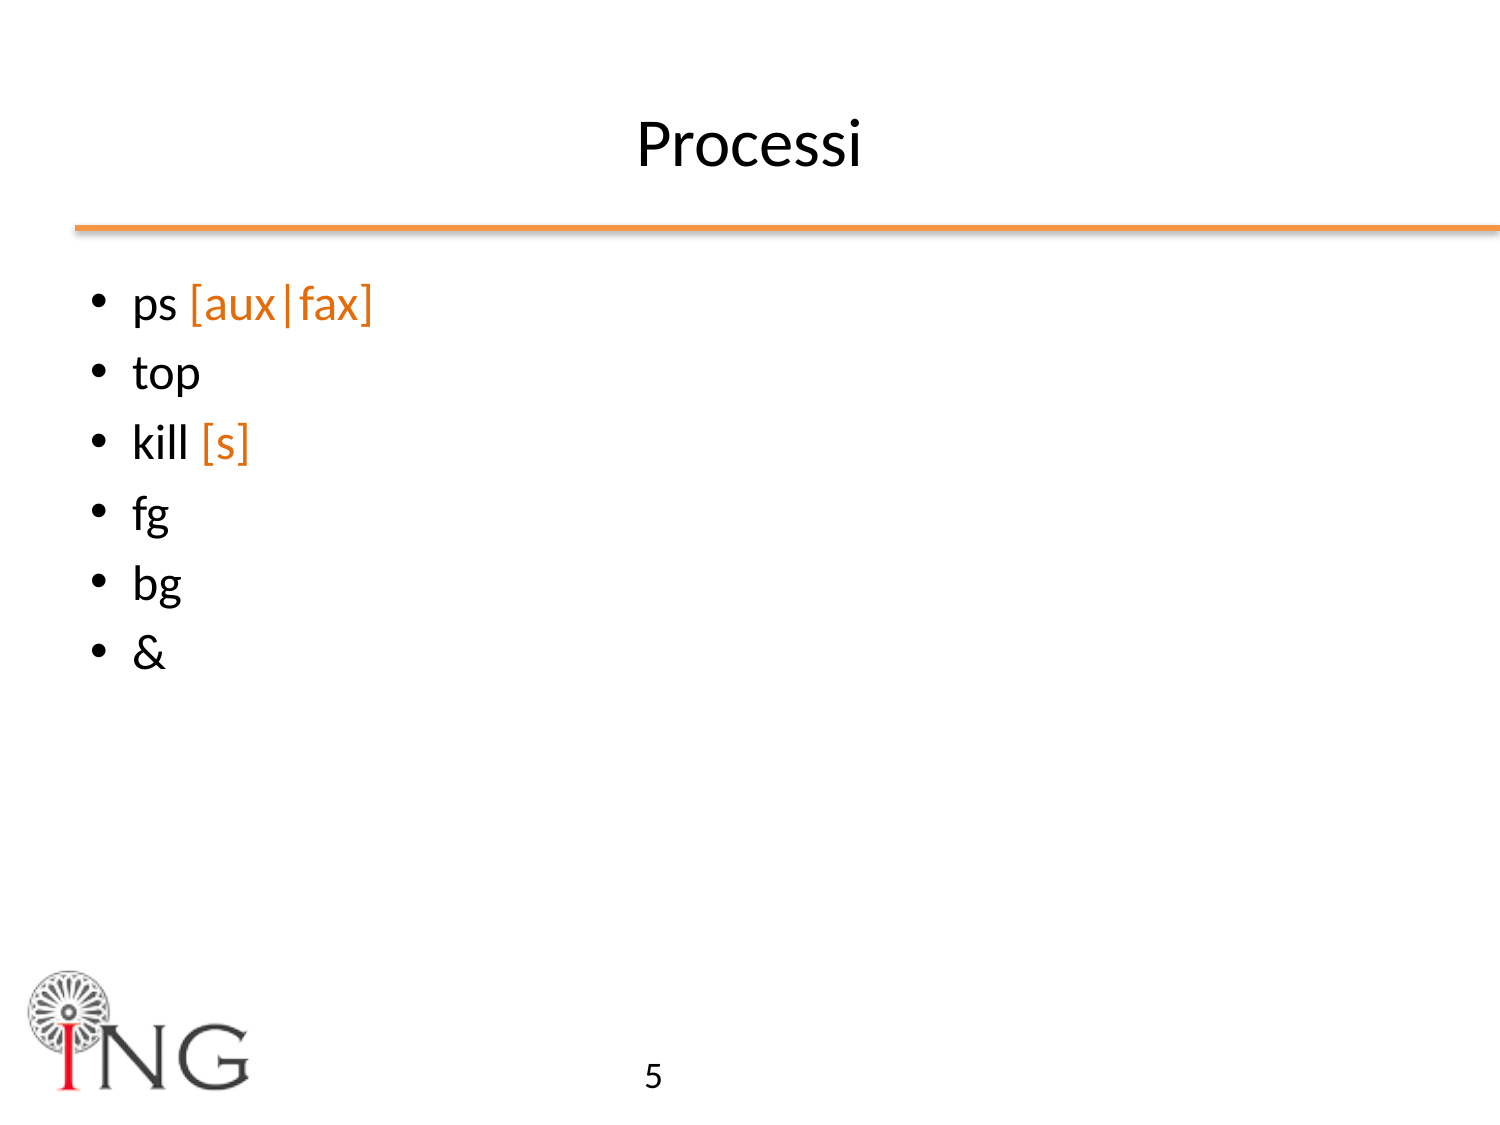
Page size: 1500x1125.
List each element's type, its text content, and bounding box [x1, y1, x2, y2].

picture [3, 948, 278, 1124]
list ps [aux|fax] top kill [s] fg bg & [75, 262, 1425, 1005]
title Processi [75, 45, 1425, 233]
slide_number 5 [629, 1043, 1425, 1104]
